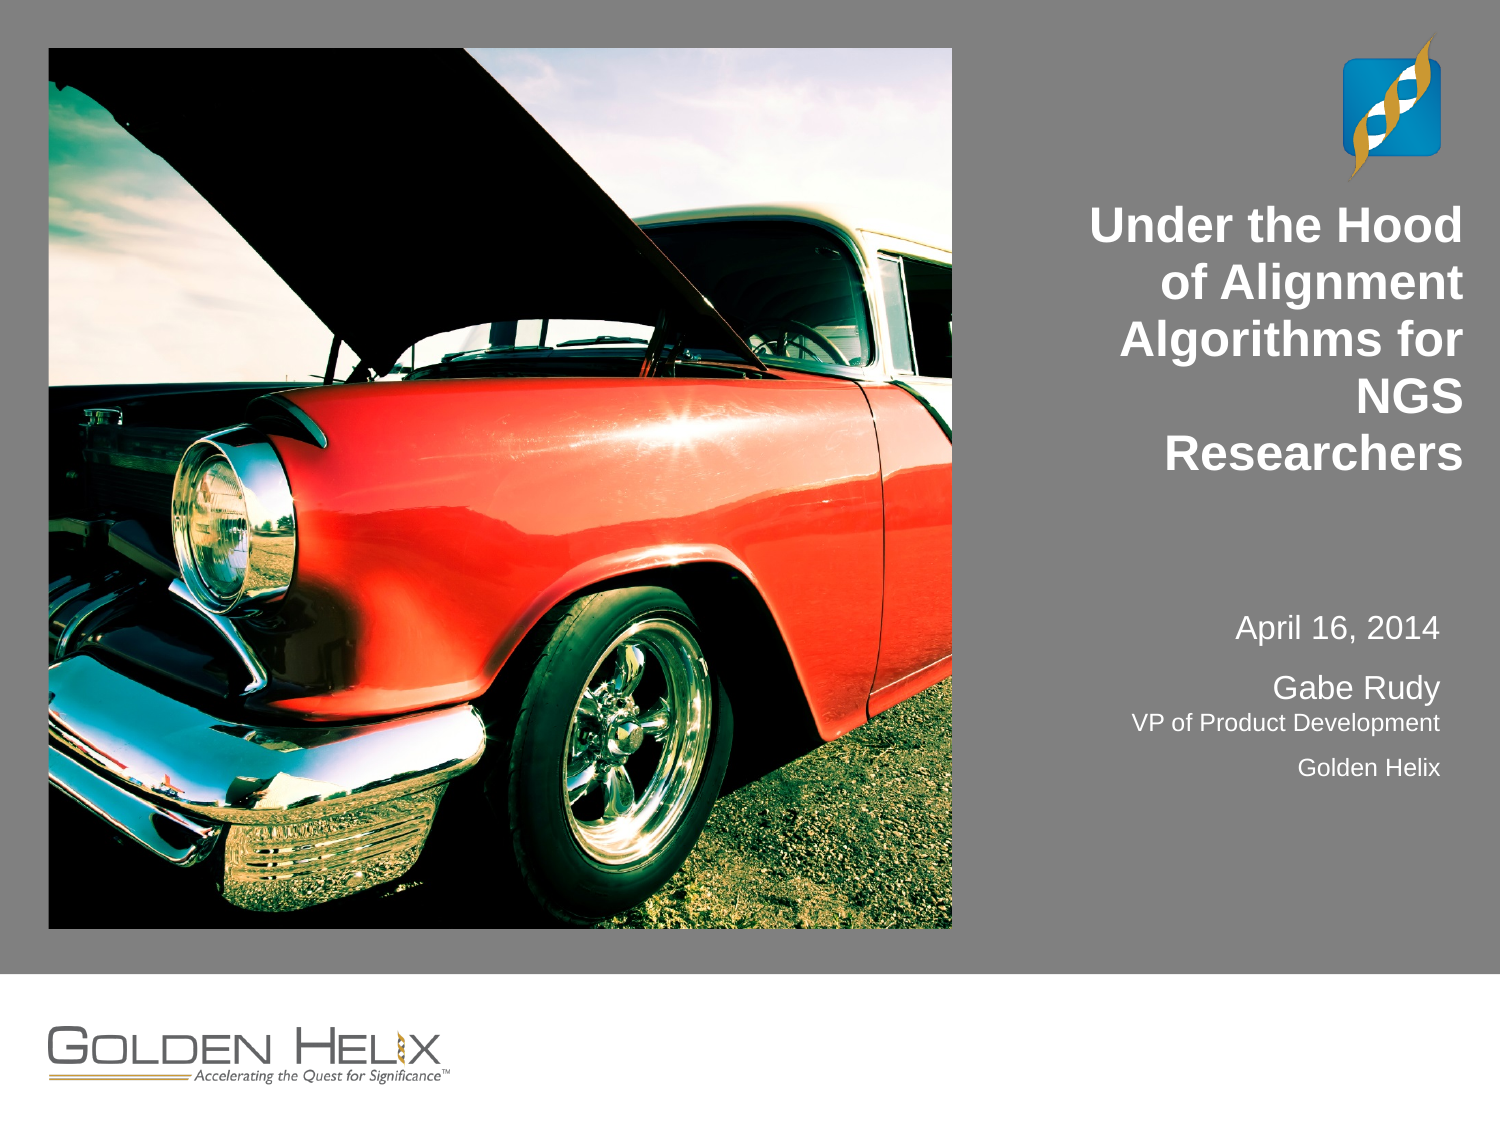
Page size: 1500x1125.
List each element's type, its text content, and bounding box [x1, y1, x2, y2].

picture [48, 1025, 450, 1086]
title Under the Hood of Alignment Algorithms for NGS Researchers [1053, 181, 1480, 587]
text_box [0, 0, 1500, 975]
picture [48, 48, 953, 929]
subtitle April 16, 2014 Gabe Rudy VP of Product Development Golden Helix [956, 530, 1457, 762]
picture [1338, 27, 1444, 185]
